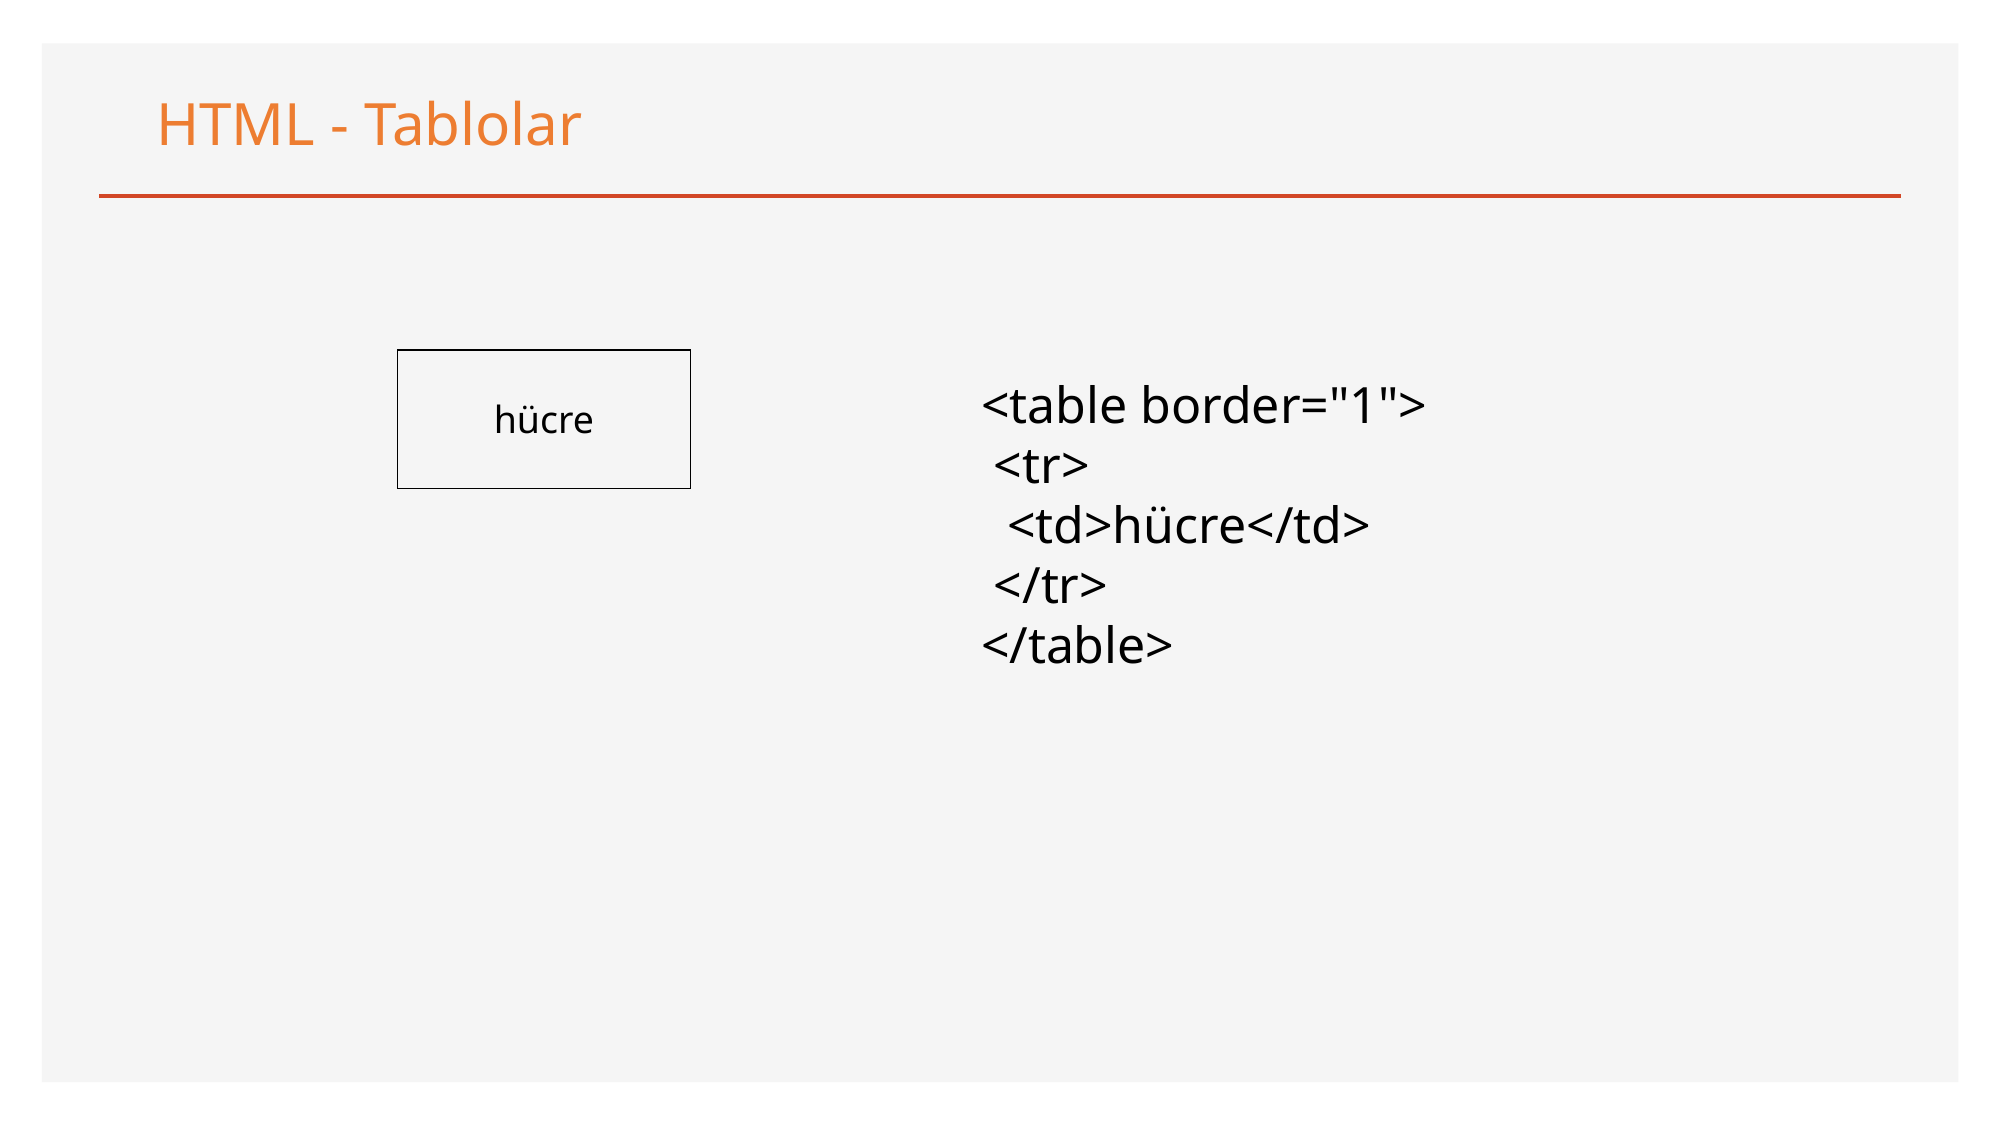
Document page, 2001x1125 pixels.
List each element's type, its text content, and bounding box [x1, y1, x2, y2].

table_header hücre [398, 351, 690, 488]
text_box <table border="1"> <tr> <td>hücre</td> </tr> </table> [966, 366, 1443, 681]
text_box HTML - Tablolar [141, 80, 598, 165]
